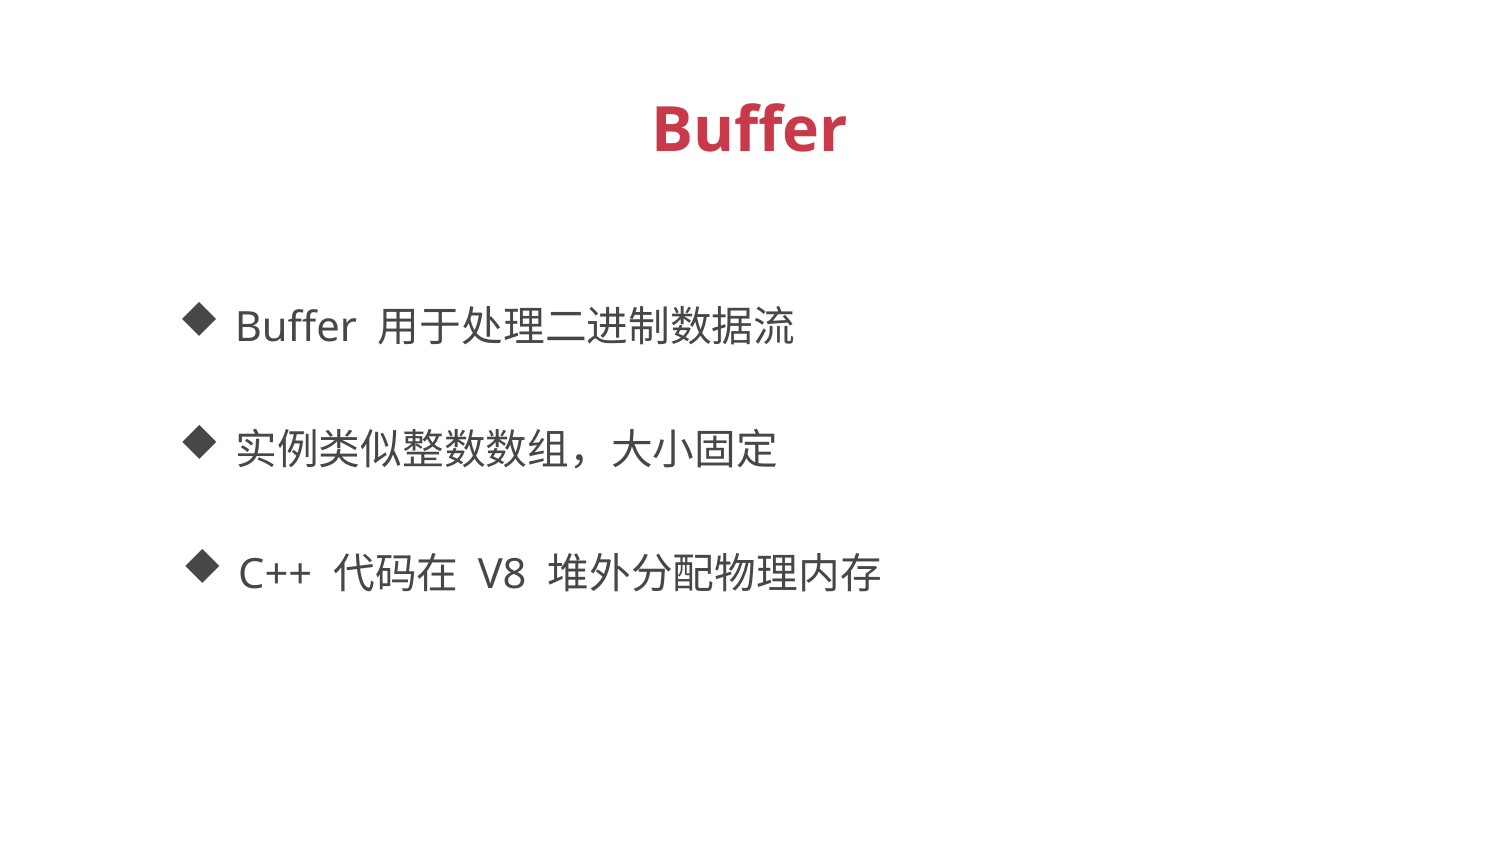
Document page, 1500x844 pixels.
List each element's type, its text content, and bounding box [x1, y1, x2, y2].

text_box Buffer 用于处理二进制数据流 [88, 292, 1494, 358]
text_box Buffer [0, 81, 1500, 172]
text_box 实例类似整数数组，大小固定 [89, 415, 1495, 481]
text_box C++ 代码在 V8 堆外分配物理内存 [91, 539, 1497, 605]
